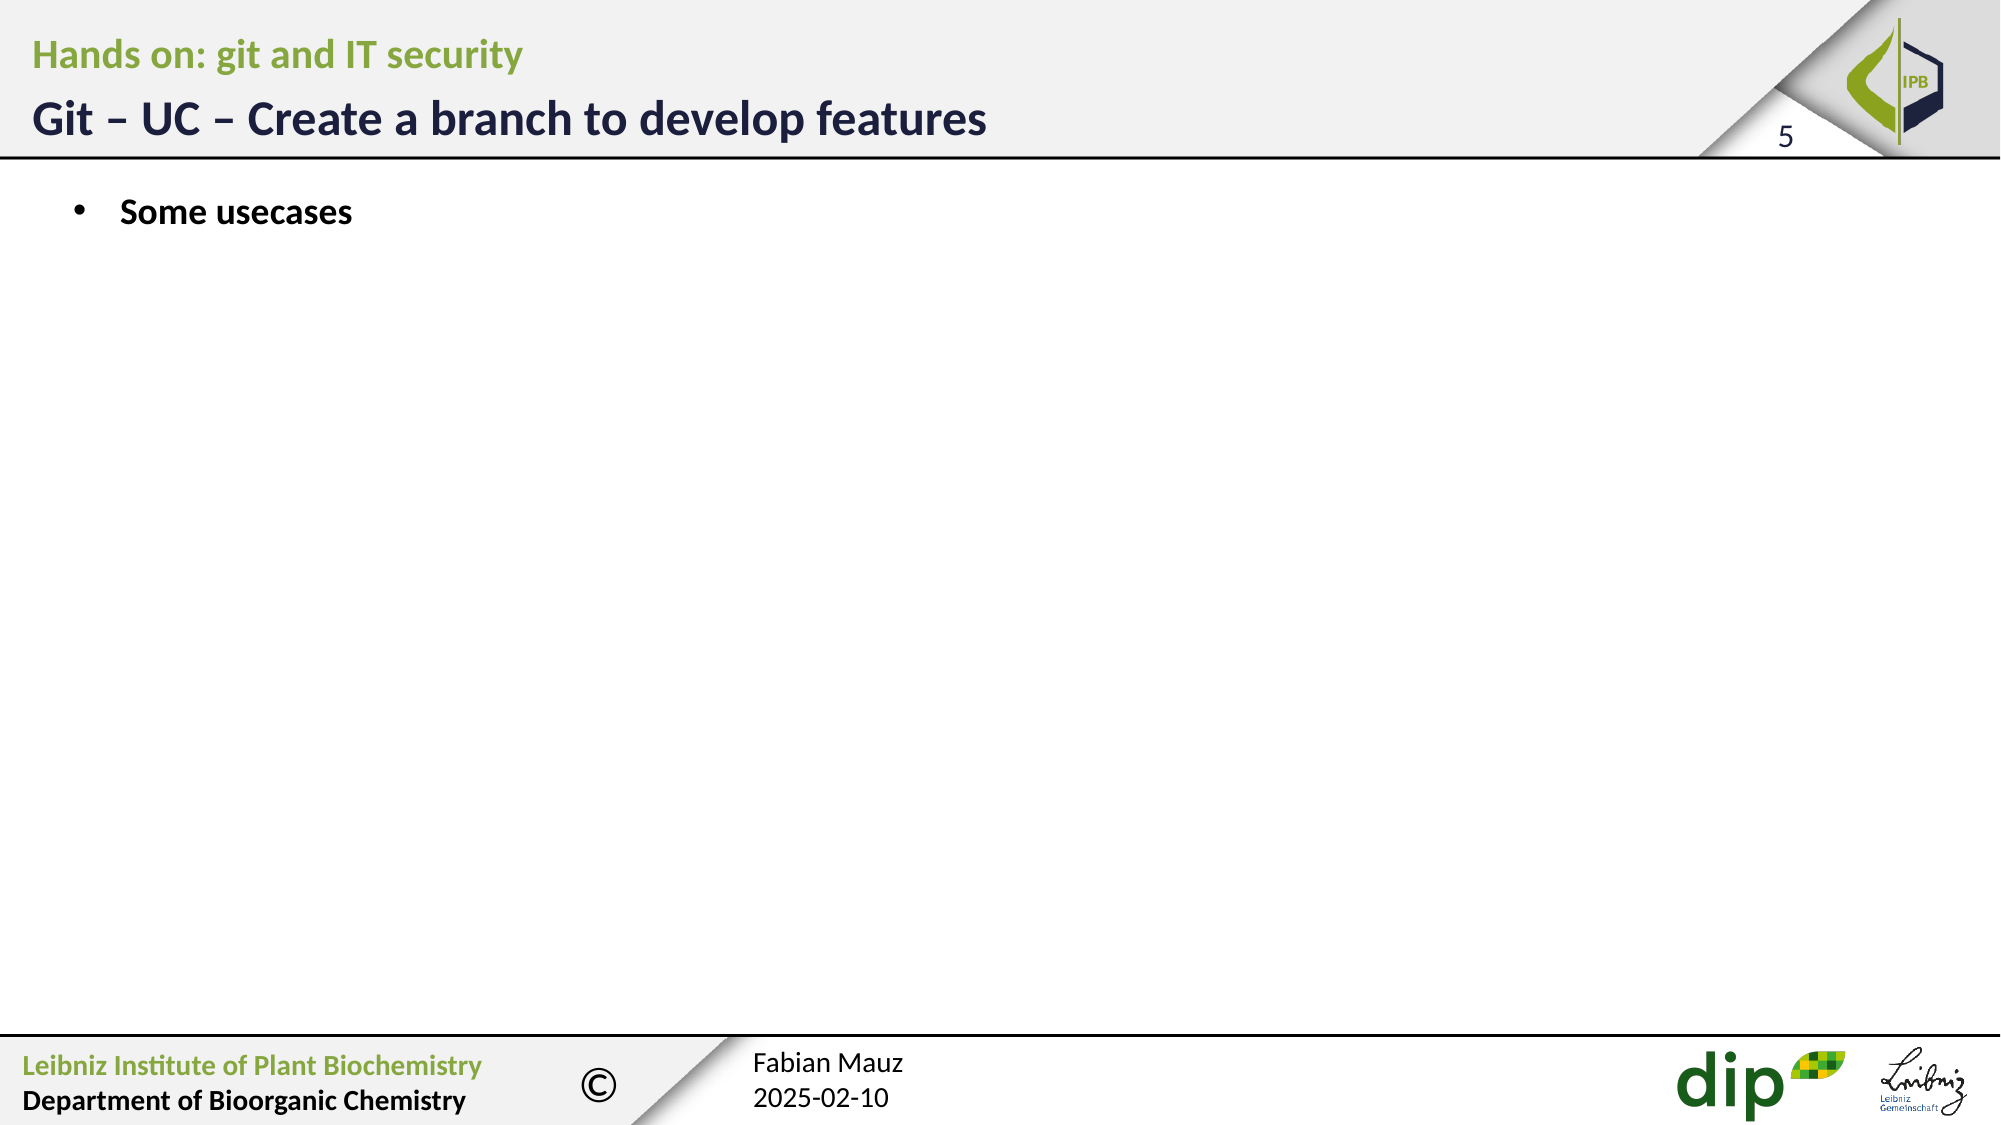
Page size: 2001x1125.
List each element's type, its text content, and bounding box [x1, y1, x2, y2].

text_box Some usecases [58, 179, 1898, 420]
list Hands on: git and IT security [17, 19, 1378, 79]
picture [0, 0, 2001, 1125]
list Git – UC – Create a branch to develop features [17, 79, 1223, 149]
